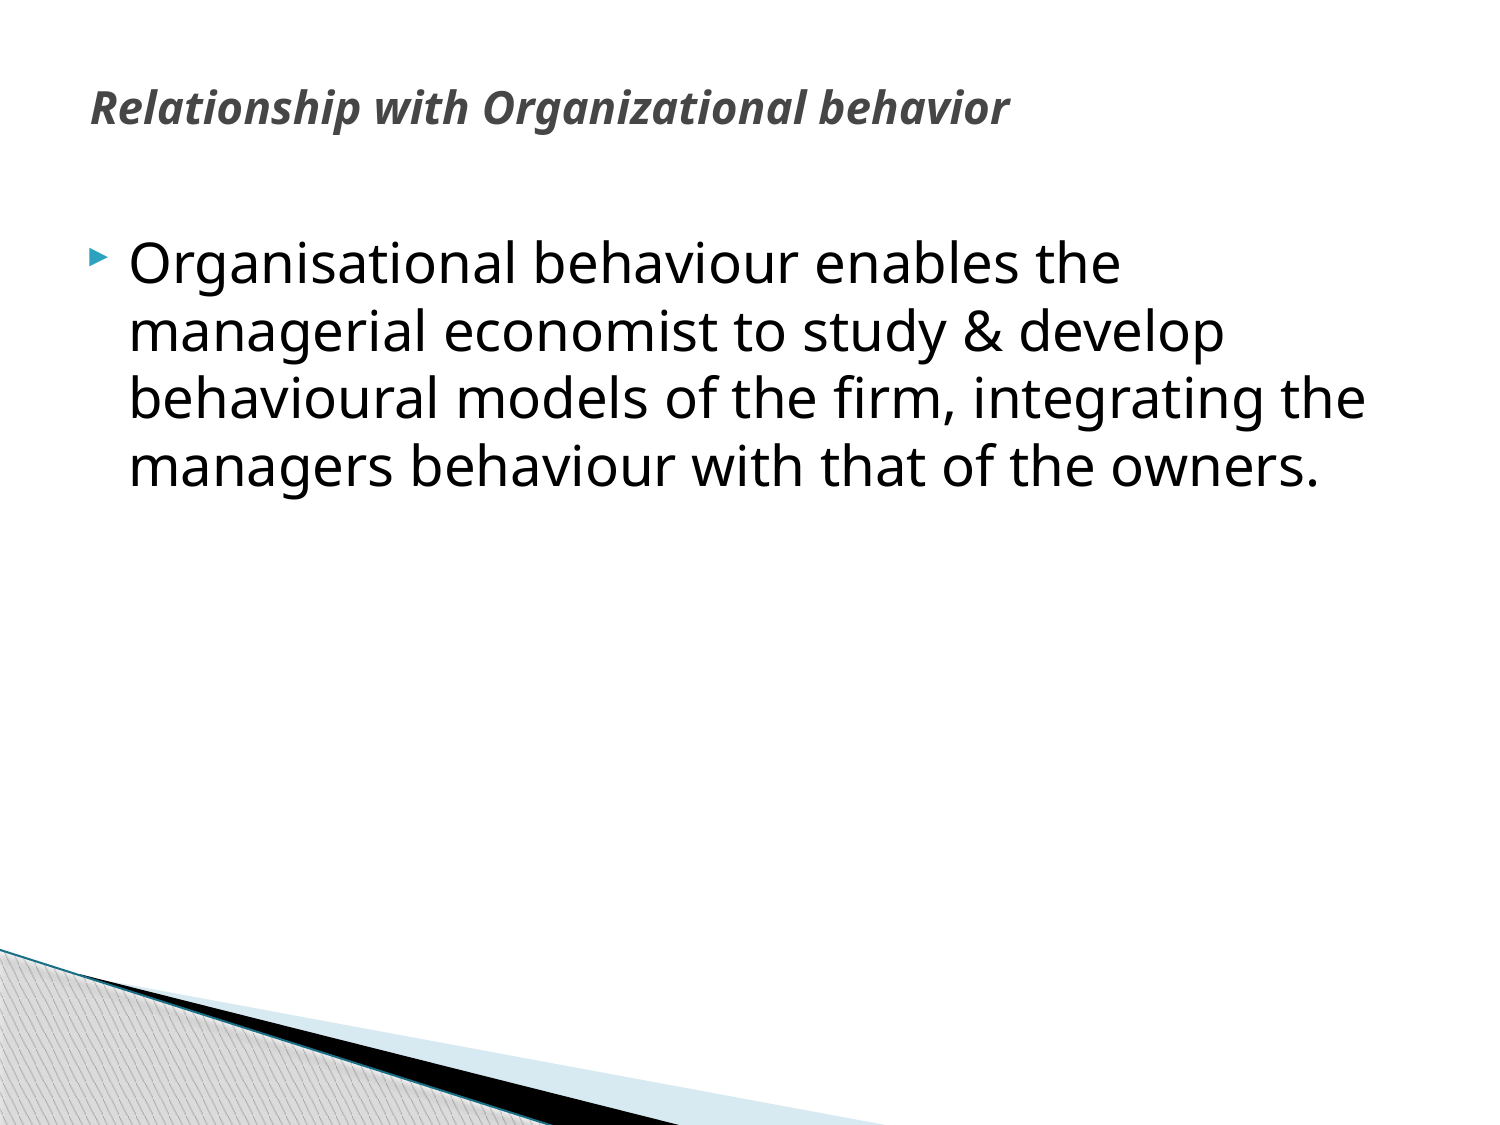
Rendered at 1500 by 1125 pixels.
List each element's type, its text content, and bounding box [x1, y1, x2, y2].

list Organisational behaviour enables the managerial economist to study & develop behavioural models of the firm, integrating the managers behaviour with that of the owners. [52, 219, 1404, 988]
title Relationship with Organizational behavior [75, 45, 1425, 233]
